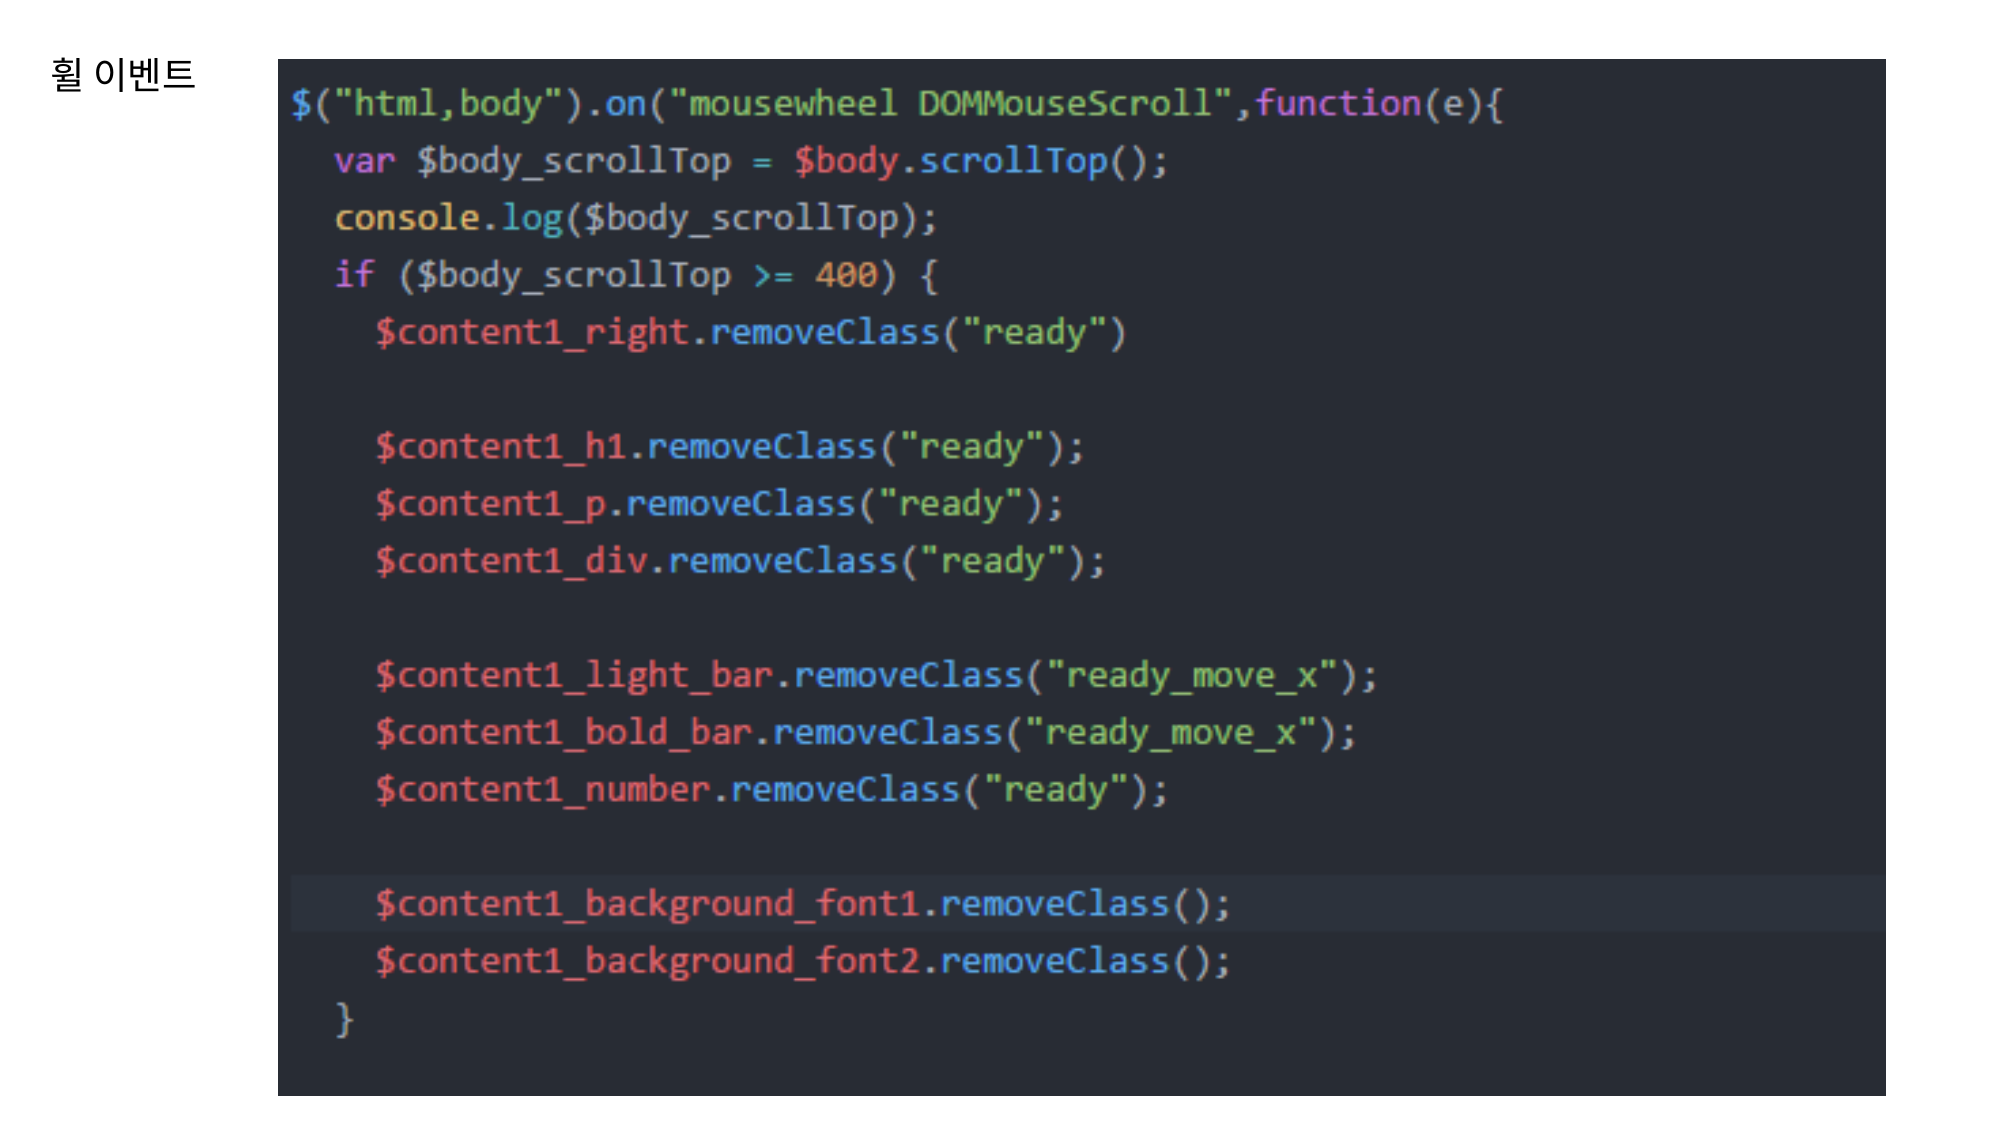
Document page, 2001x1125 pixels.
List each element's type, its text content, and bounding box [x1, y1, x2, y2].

picture [278, 59, 1887, 1096]
text_box 휠 이벤트 [35, 44, 229, 106]
